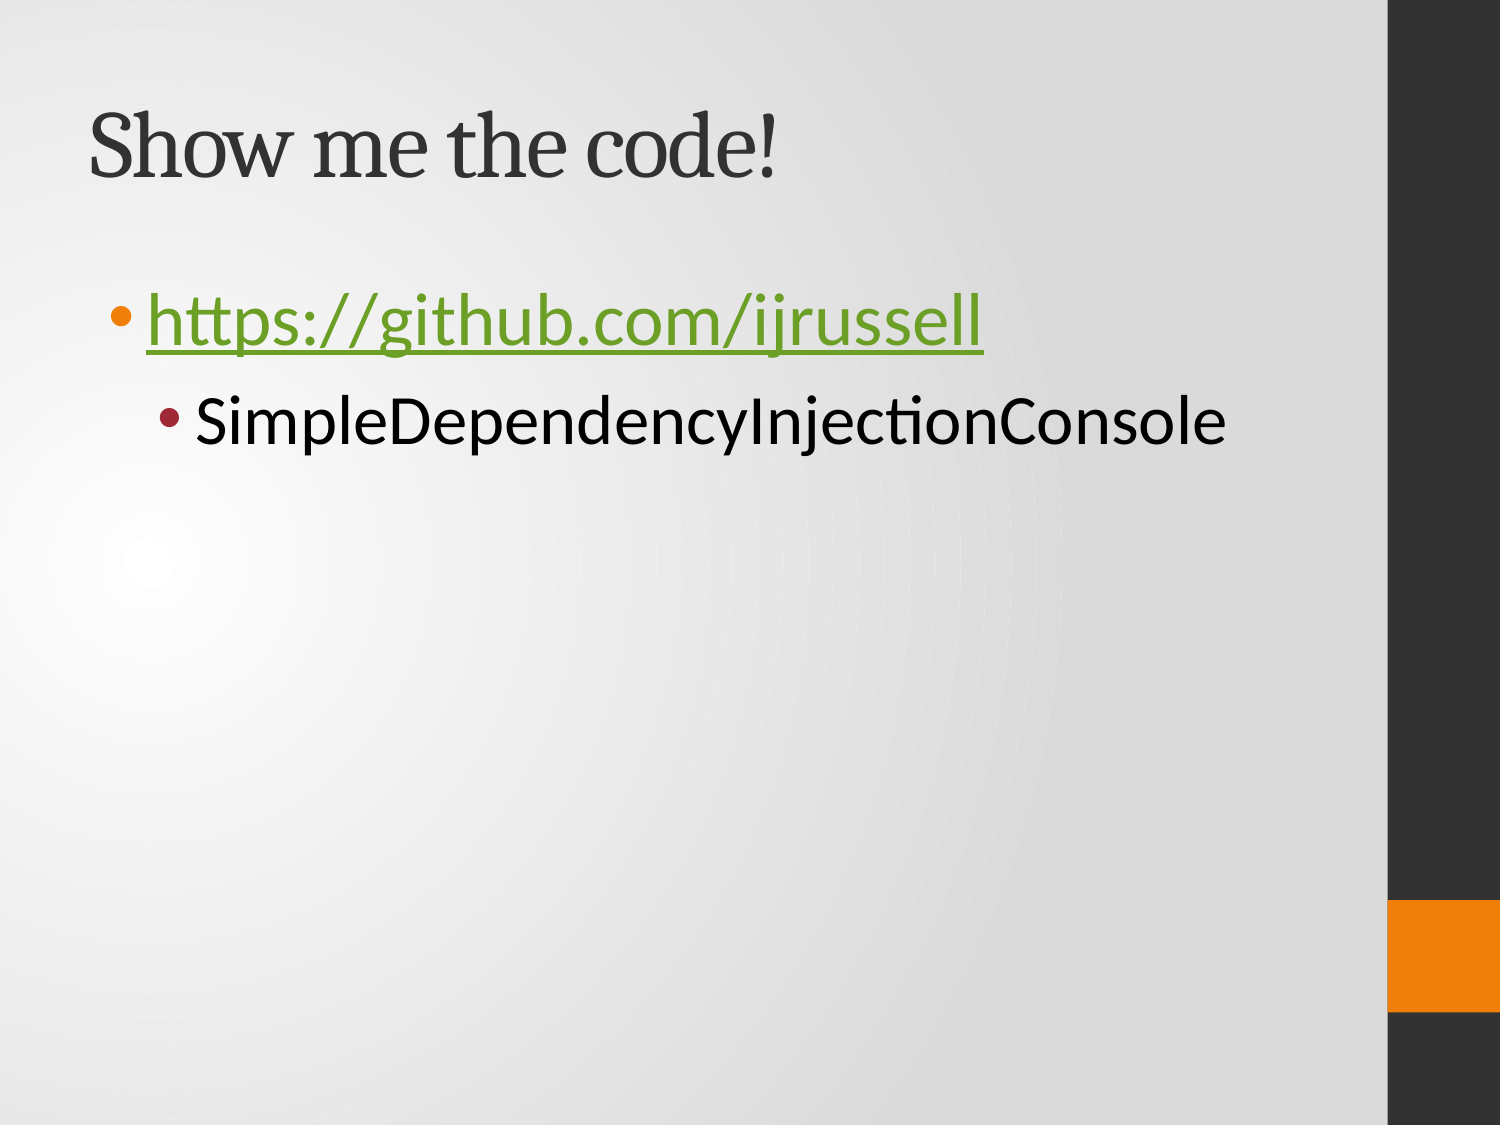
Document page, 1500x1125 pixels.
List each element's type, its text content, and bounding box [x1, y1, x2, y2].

title Show me the code! [75, 45, 1325, 233]
list https://github.com/ijrussell SimpleDependencyInjectionConsole [75, 262, 1325, 1050]
